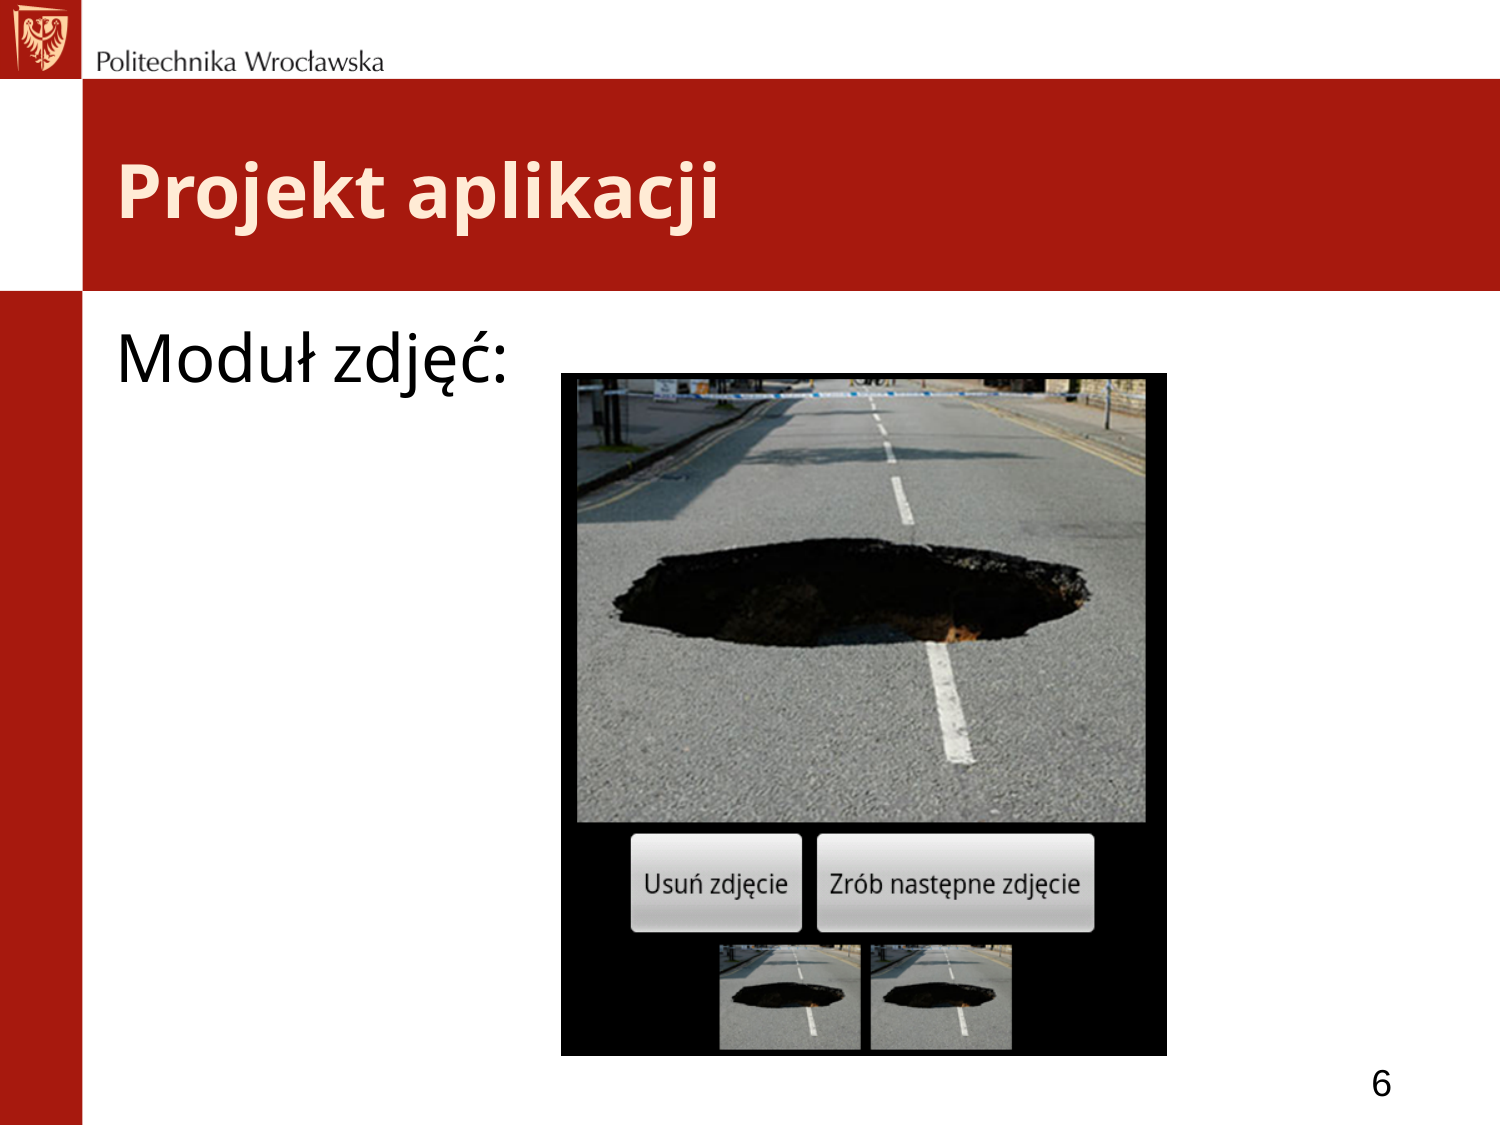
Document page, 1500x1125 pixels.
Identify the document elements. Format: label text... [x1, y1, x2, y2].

picture [0, 0, 384, 79]
picture [560, 373, 1167, 1057]
title Projekt aplikacji [100, 103, 1483, 274]
text_box 6 [1356, 1051, 1500, 1112]
list Moduł zdjęć: [100, 308, 1483, 1106]
